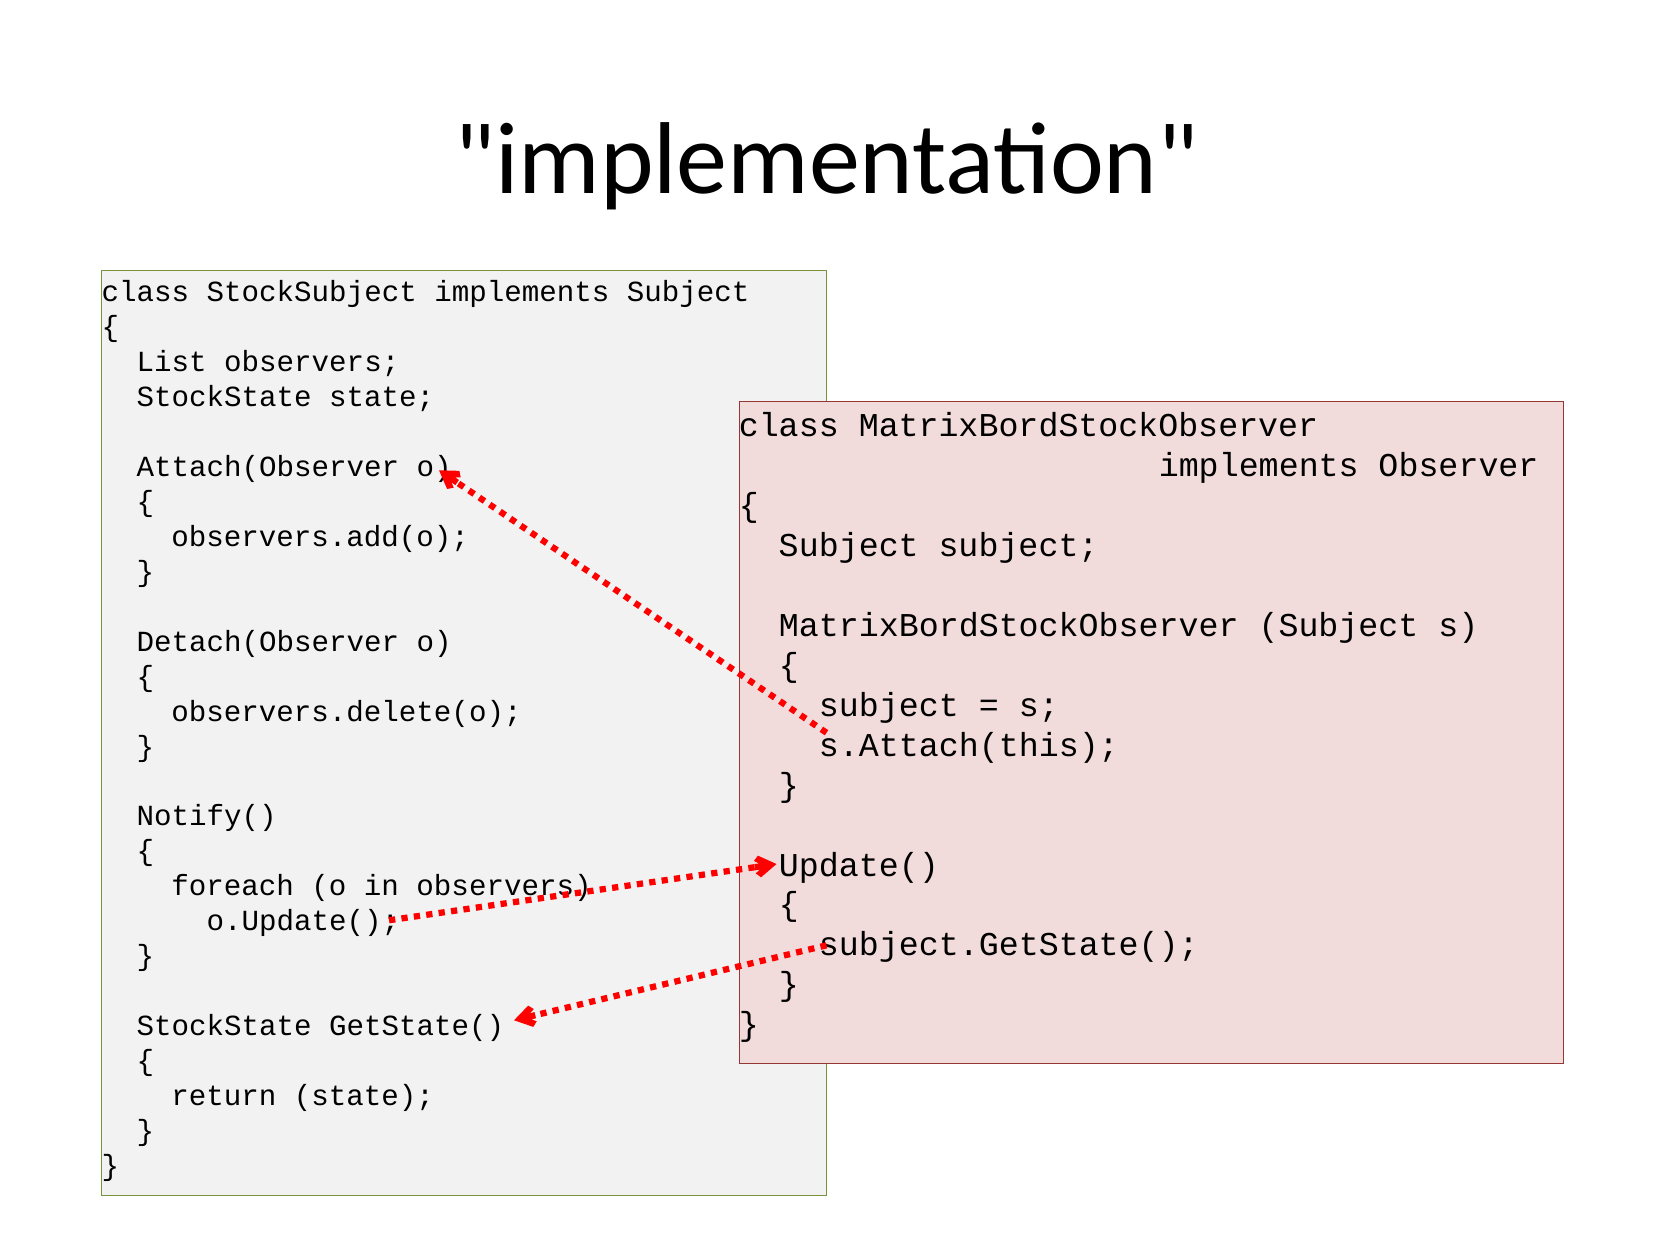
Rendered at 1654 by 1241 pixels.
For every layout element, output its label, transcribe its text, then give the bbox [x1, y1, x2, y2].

title "implementation" [82, 49, 1571, 257]
text_box class StockSubject implements Subject { List observers; StockState state; Attach(Observer o) { observers.add(o); } Detach(Observer o) { observers.delete(o); } Notify() { foreach (o in observers) o.Update(); } StockState GetState() { return (state); } } [101, 270, 827, 1196]
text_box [513, 944, 827, 1021]
text_box class MatrixBordStockObserver implements Observer { Subject subject; MatrixBordStockObserver (Subject s) { subject = s; s.Attach(this); } Update() { subject.GetState(); } } [739, 401, 1564, 1064]
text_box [438, 470, 827, 734]
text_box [388, 863, 777, 921]
